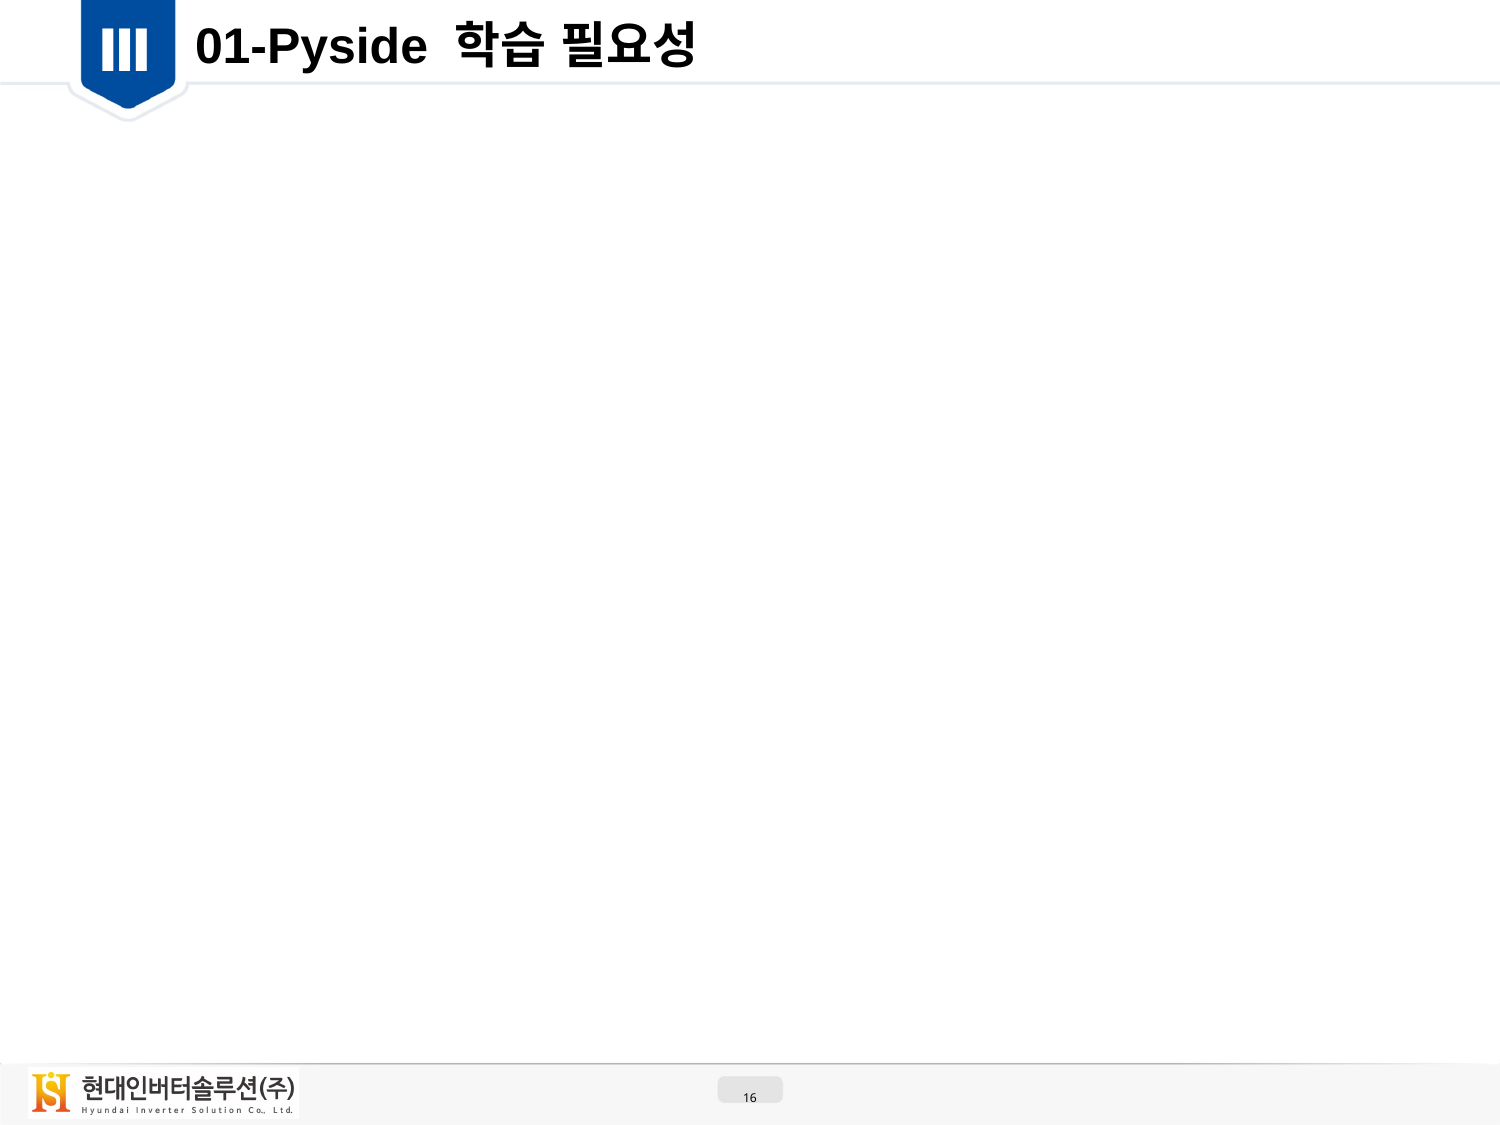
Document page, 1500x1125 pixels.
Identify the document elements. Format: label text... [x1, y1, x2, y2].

picture [0, 0, 1500, 135]
picture [0, 810, 1500, 1125]
text_box 01-Pyside 학습 필요성 [180, 5, 1500, 81]
text_box Ⅲ [82, 5, 171, 91]
